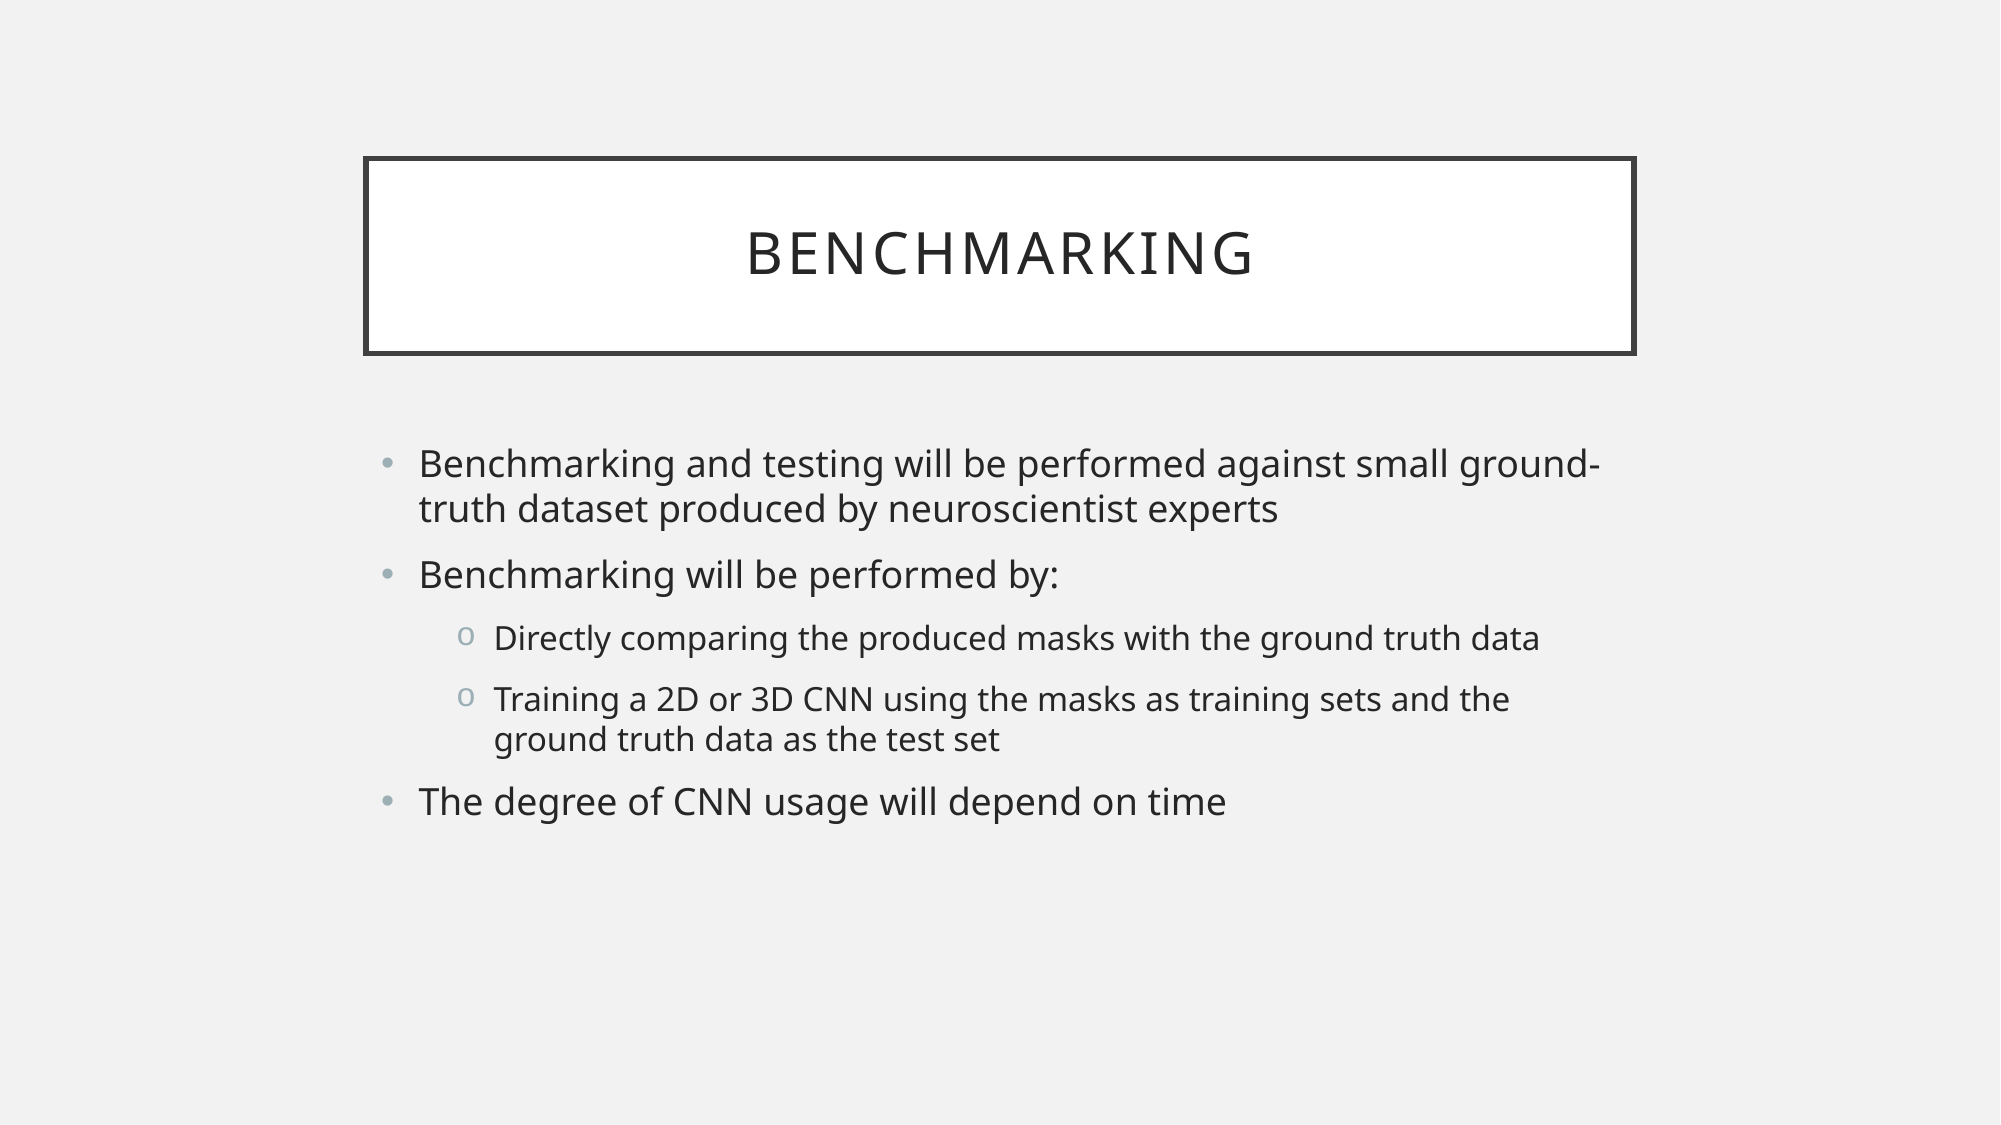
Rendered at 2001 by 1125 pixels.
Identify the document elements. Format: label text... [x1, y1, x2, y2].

list Benchmarking and testing will be performed against small ground-truth dataset produced by neuroscientist experts Benchmarking will be performed by: Directly comparing the produced masks with the ground truth data Training a 2D or 3D CNN using the masks as training sets and the ground truth data as the test set The degree of CNN usage will depend on time [366, 432, 1634, 942]
title Benchmarking [363, 156, 1637, 356]
